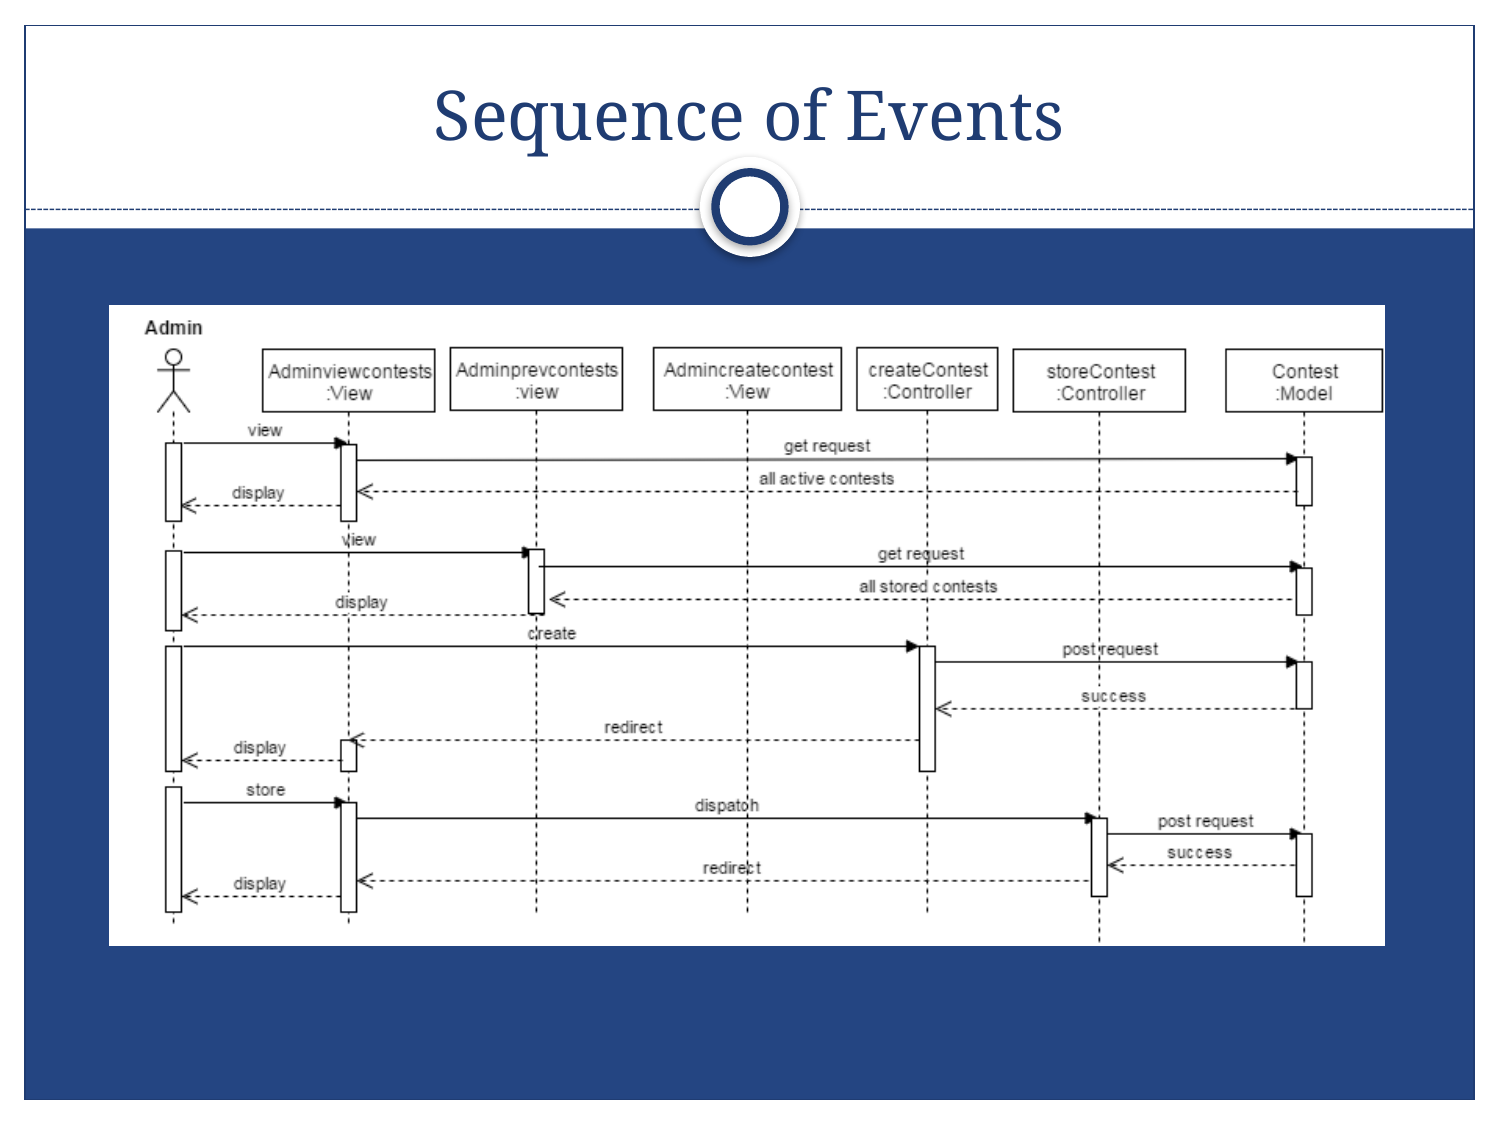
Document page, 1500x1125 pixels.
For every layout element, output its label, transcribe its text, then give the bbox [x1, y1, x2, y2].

title Sequence of Events [49, 37, 1450, 162]
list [109, 304, 1385, 946]
